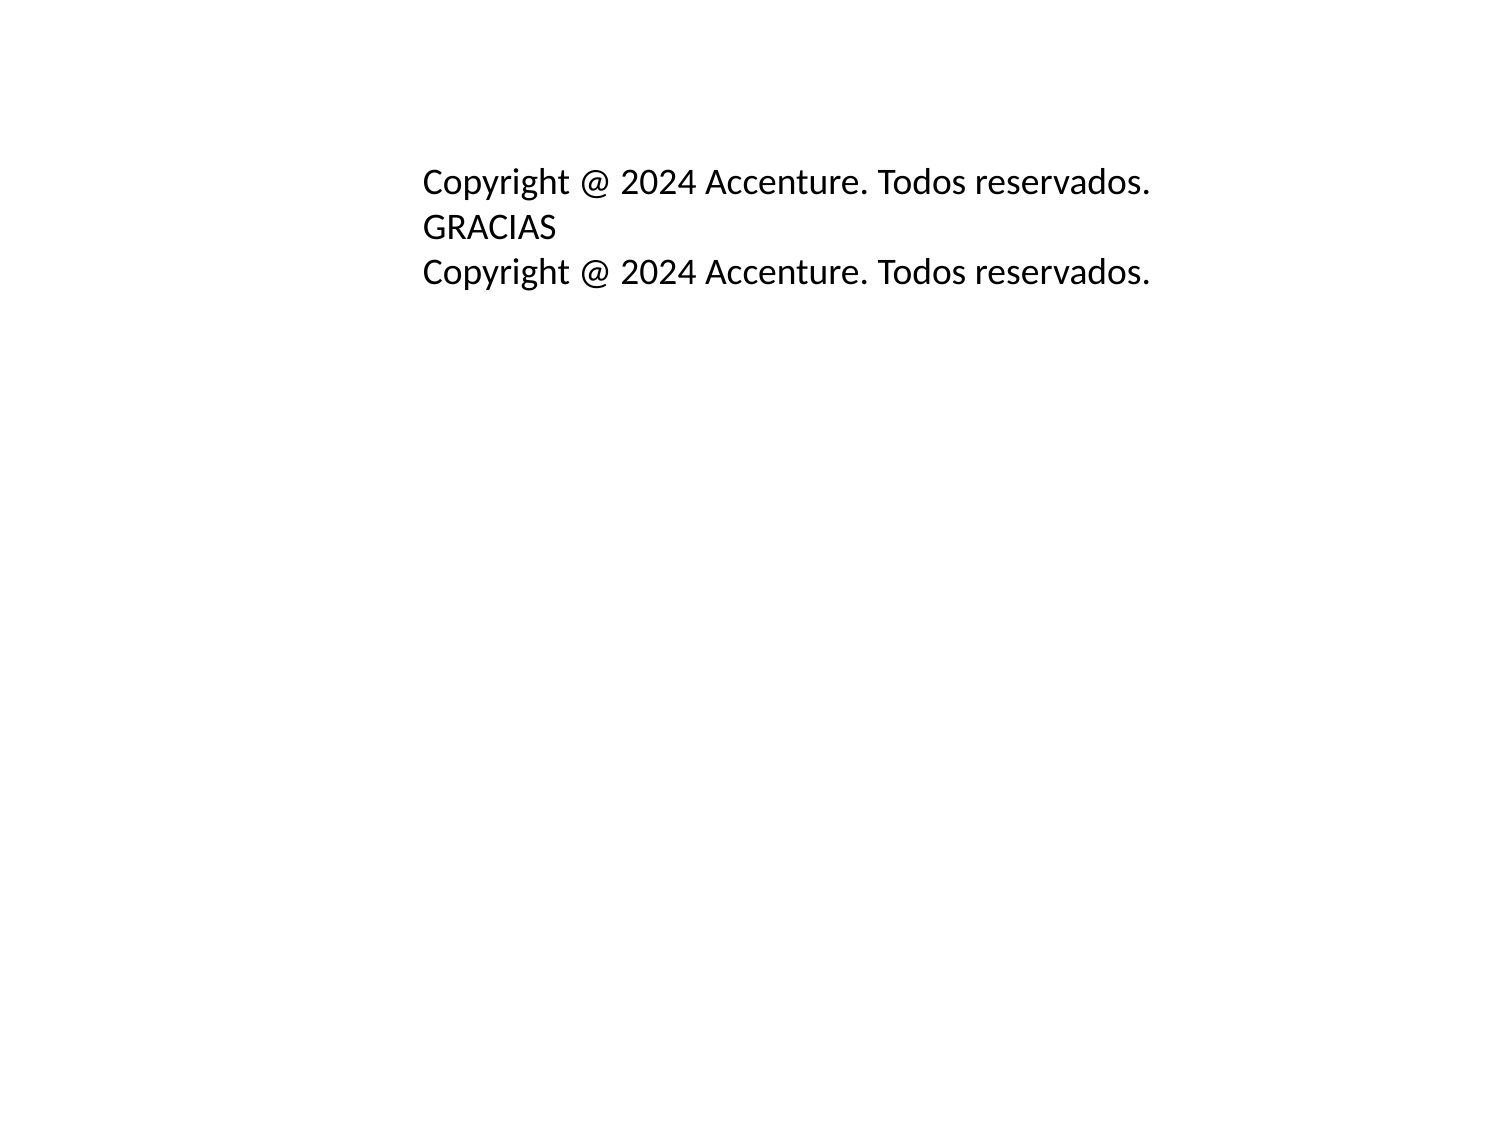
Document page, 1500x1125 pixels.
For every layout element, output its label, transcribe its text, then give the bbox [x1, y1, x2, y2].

text_box Copyright @ 2024 Accenture. Todos reservados. GRACIAS Copyright @ 2024 Accenture. Todos reservados. [408, 149, 1167, 300]
